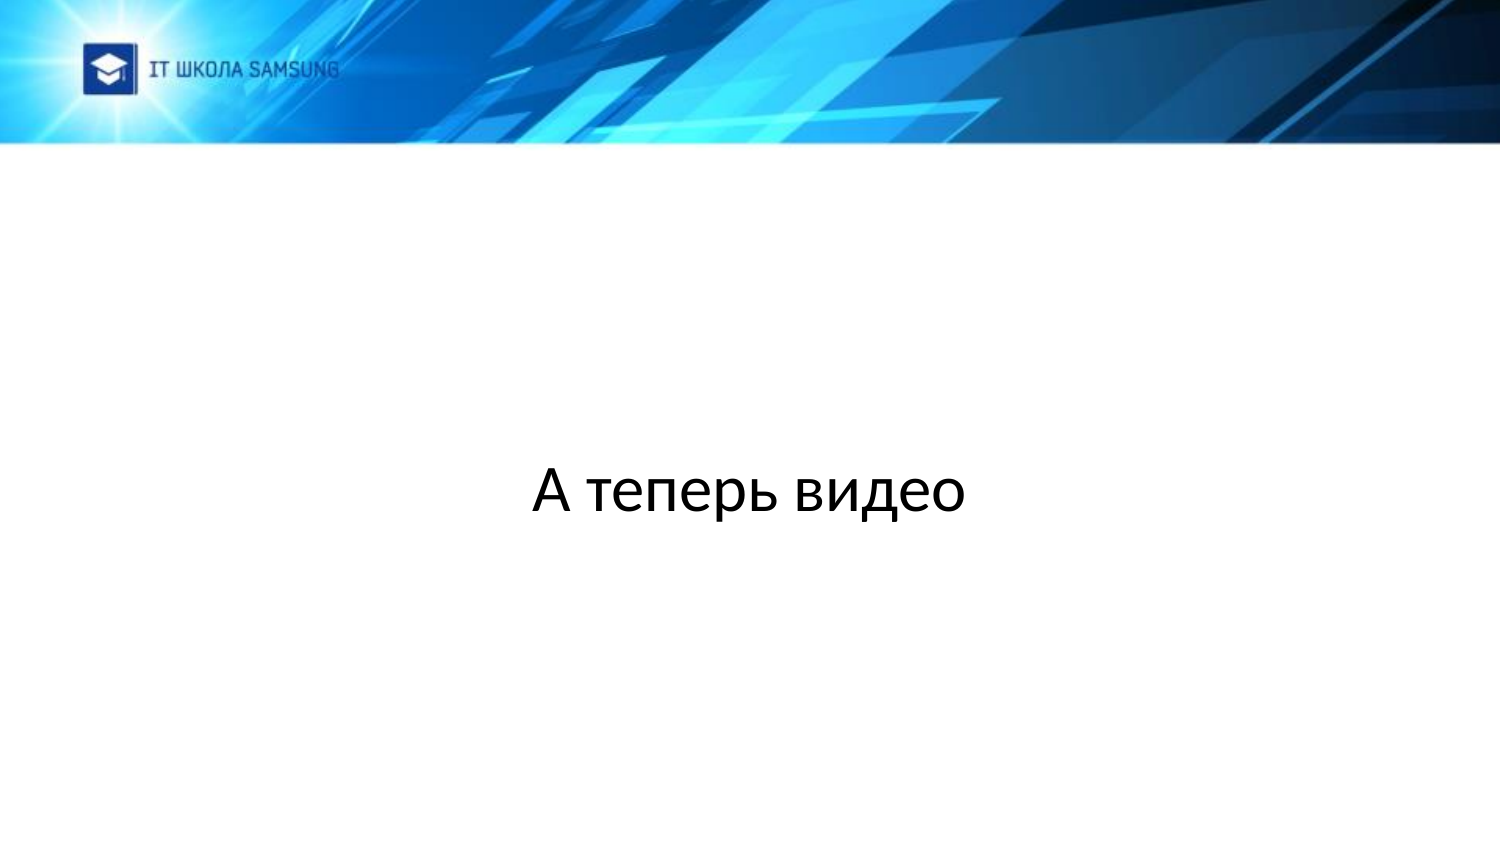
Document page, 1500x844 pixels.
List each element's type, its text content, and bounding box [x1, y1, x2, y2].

picture [0, 0, 1500, 844]
list А теперь видео [75, 196, 1425, 754]
